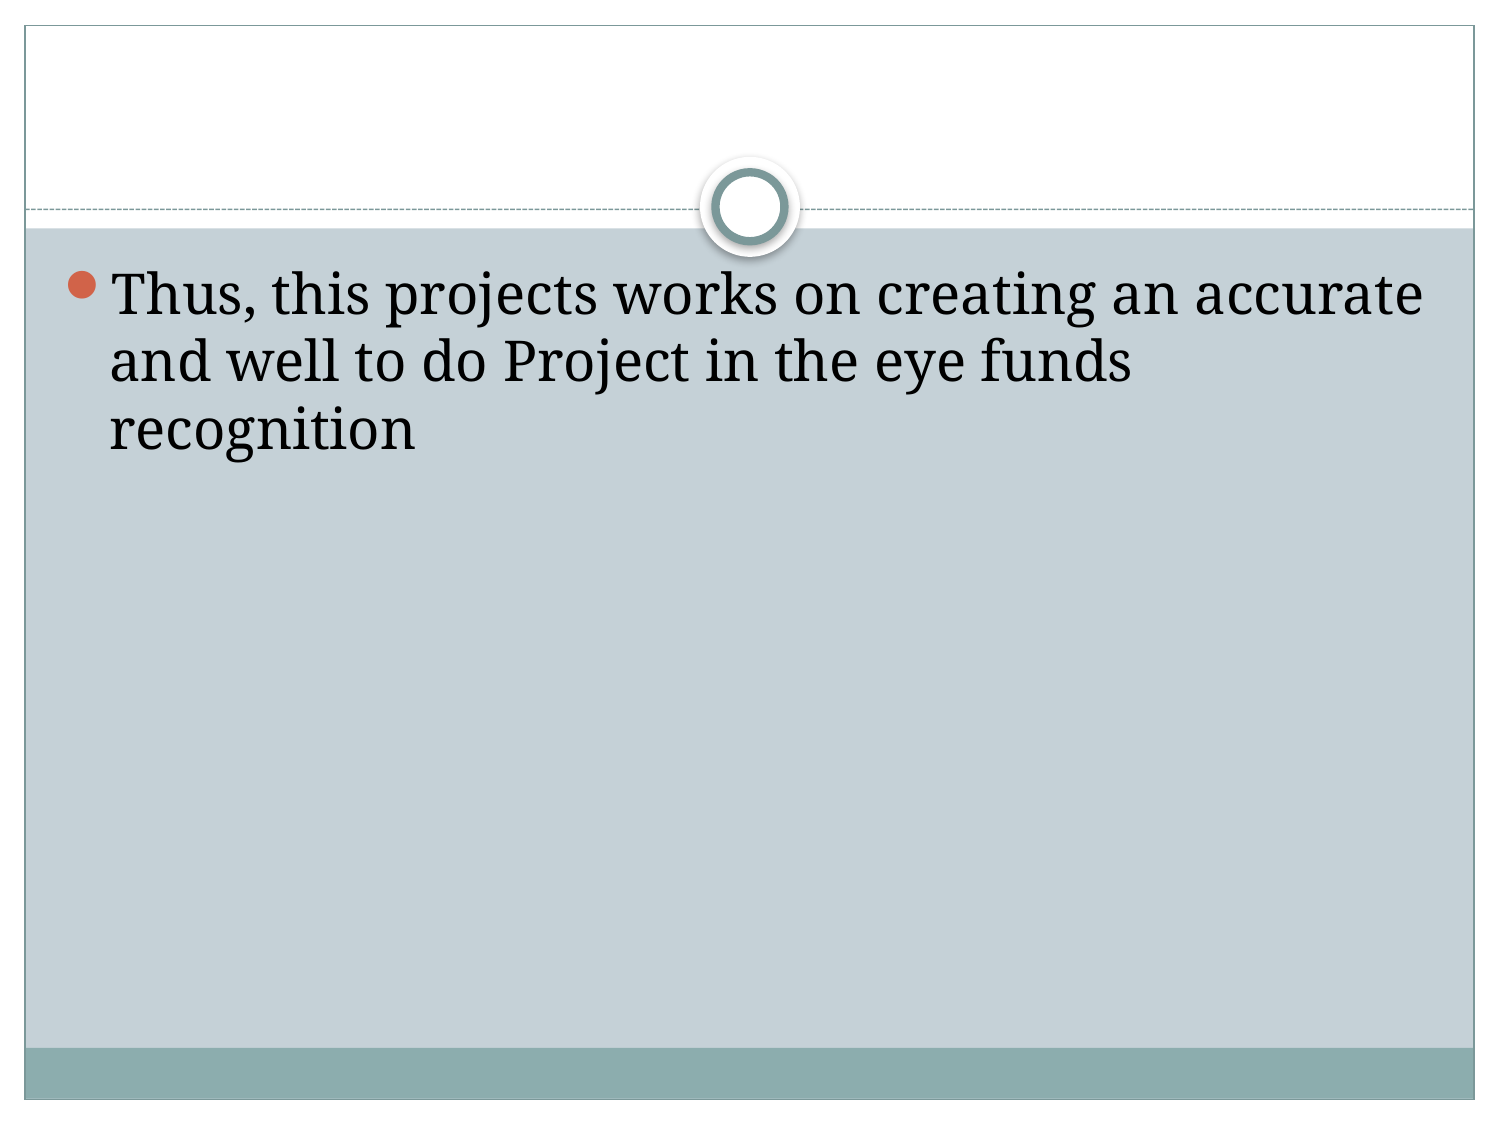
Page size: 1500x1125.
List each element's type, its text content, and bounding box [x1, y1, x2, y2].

list Thus, this projects works on creating an accurate and well to do Project in the eye funds recognition [49, 250, 1445, 1001]
